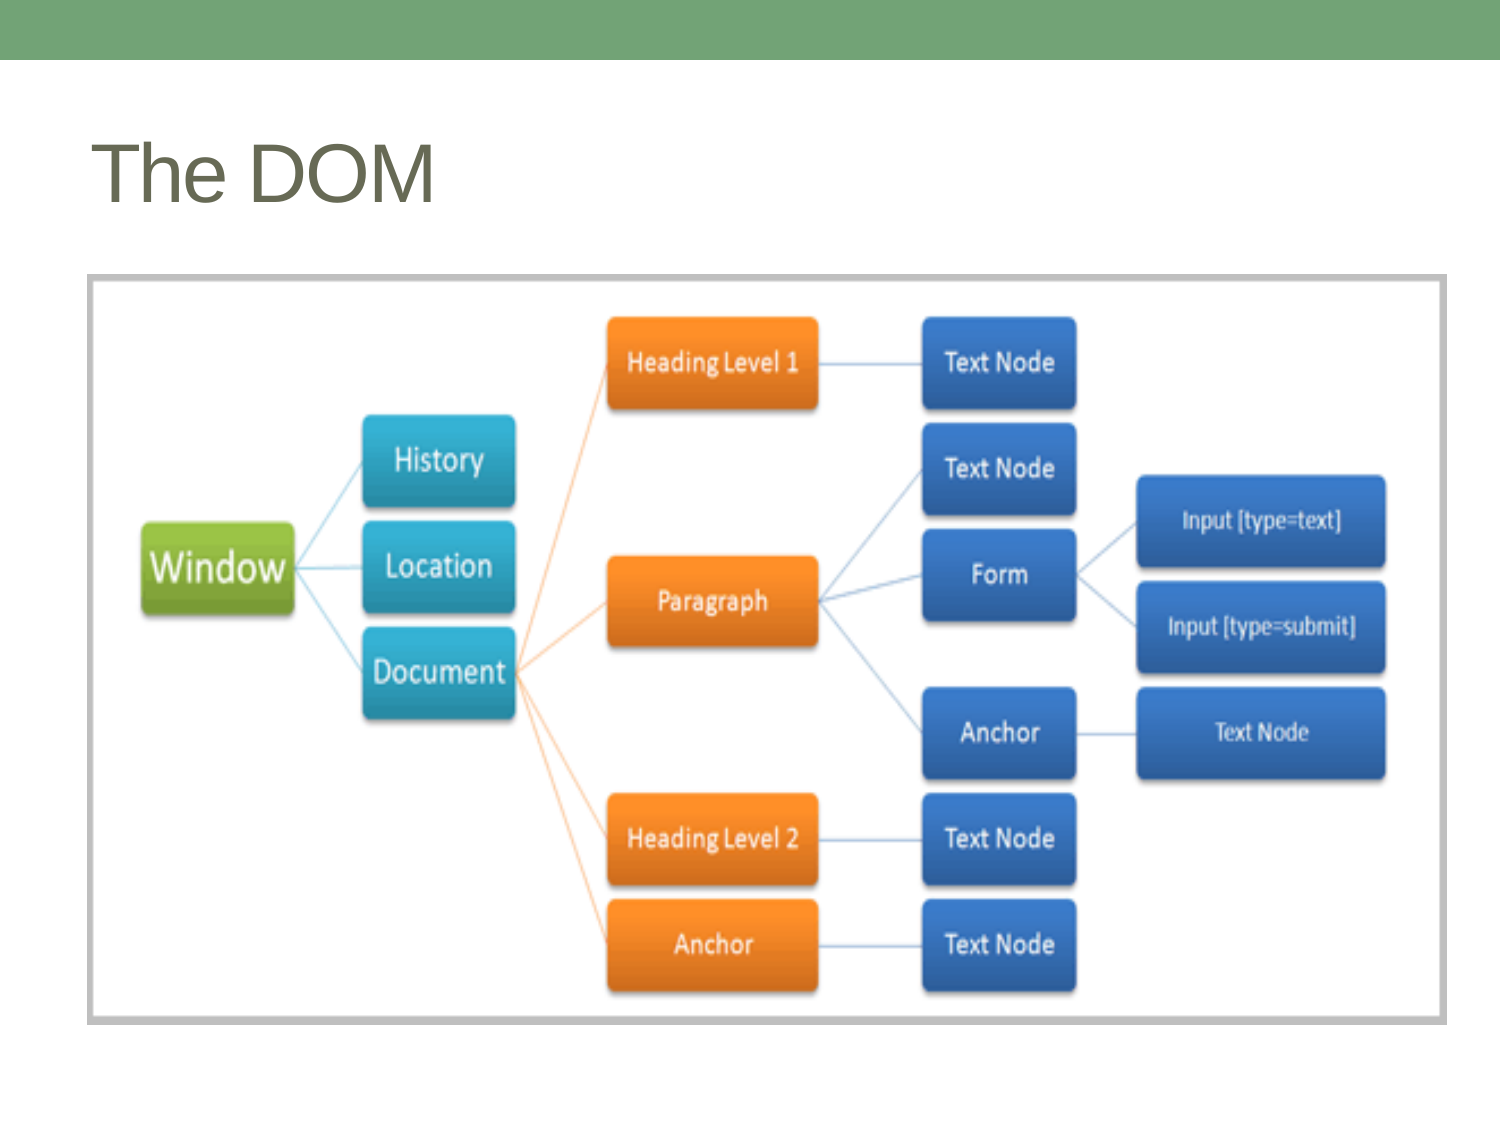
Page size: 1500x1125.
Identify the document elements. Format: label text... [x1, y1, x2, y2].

picture [87, 274, 1447, 1026]
title The DOM [75, 87, 1425, 250]
